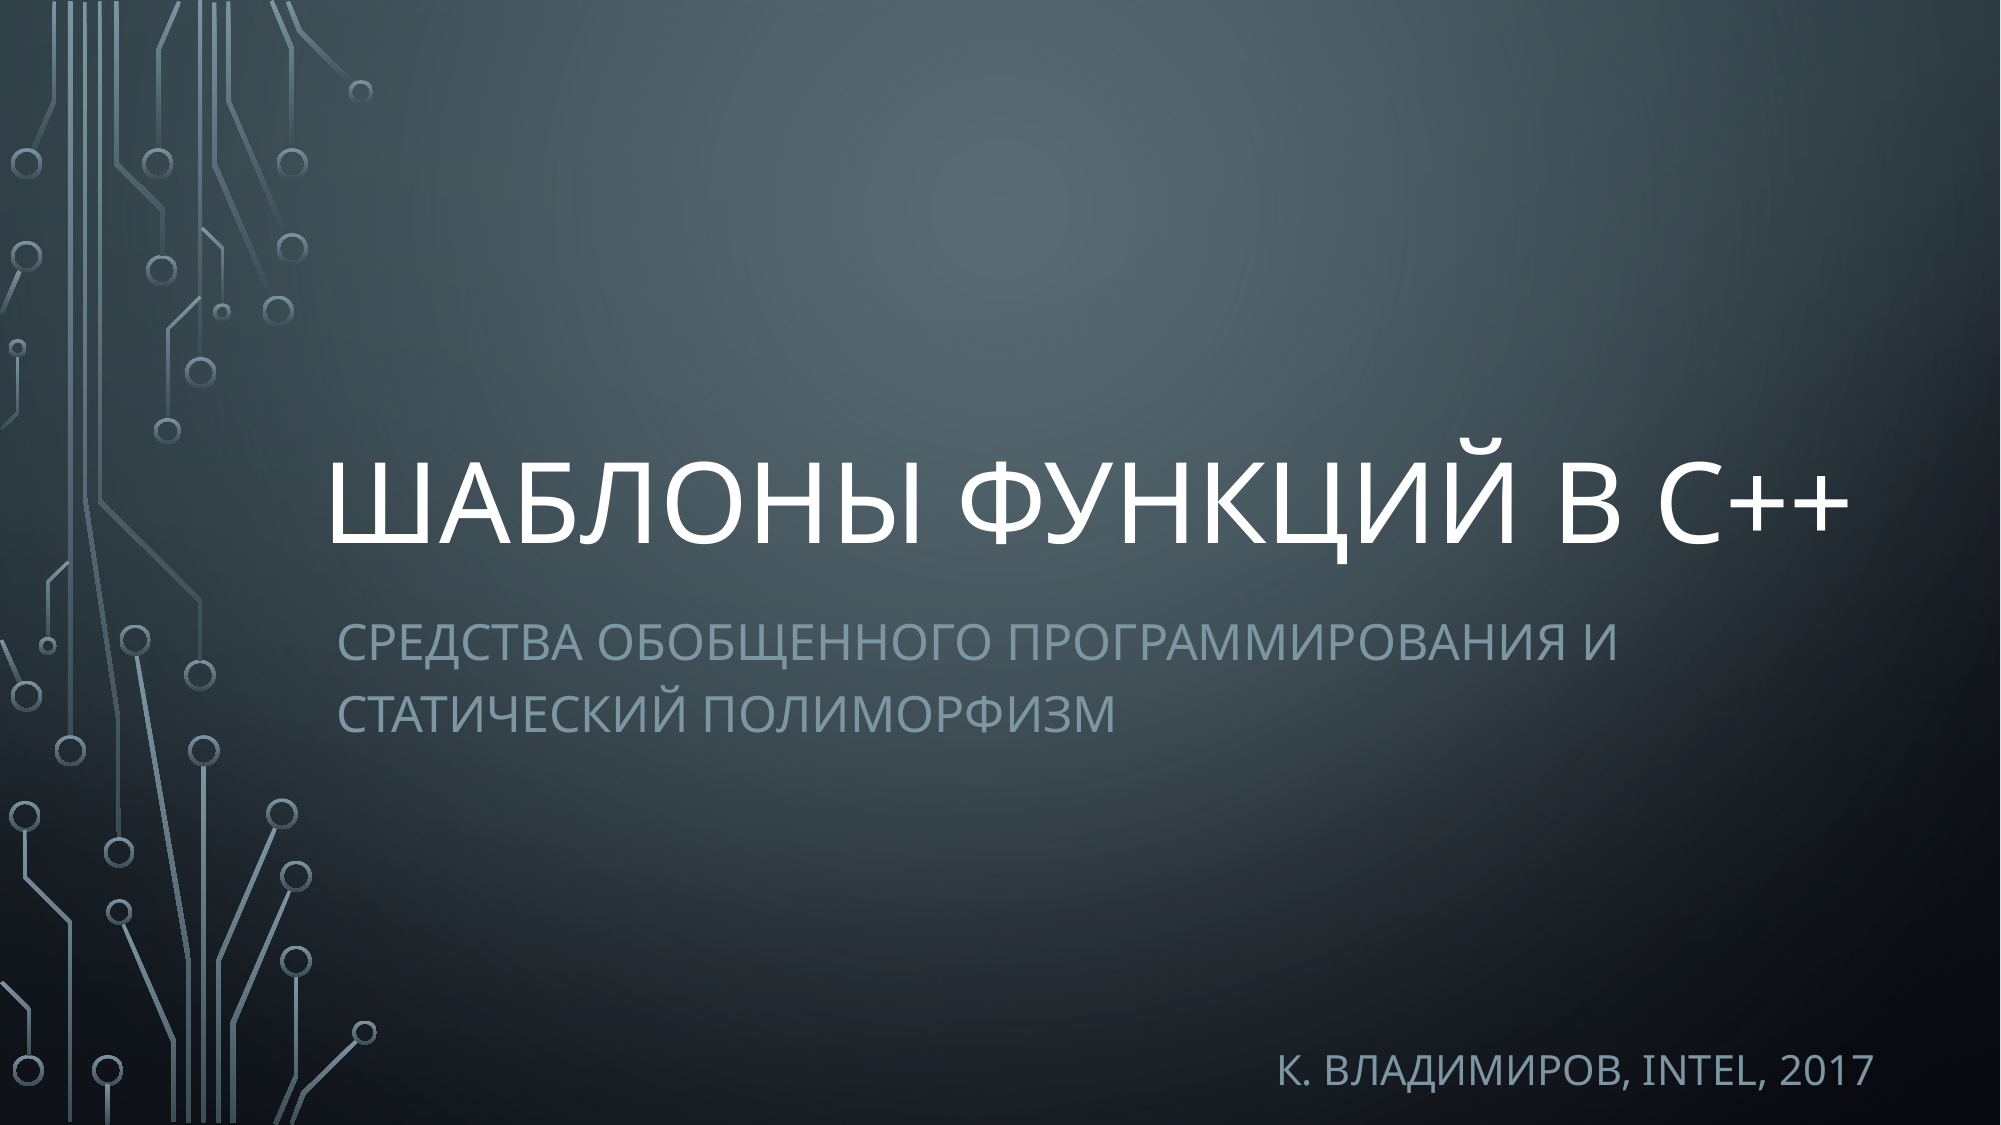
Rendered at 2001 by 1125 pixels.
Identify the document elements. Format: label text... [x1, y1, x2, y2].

subtitle средства Обобщенного программирования и статический полиморфизм [321, 590, 1866, 740]
text_box К. Владимиров, Intel, 2017 [1260, 1026, 1953, 1102]
title Шаблоны функций В С++ [307, 184, 1953, 576]
